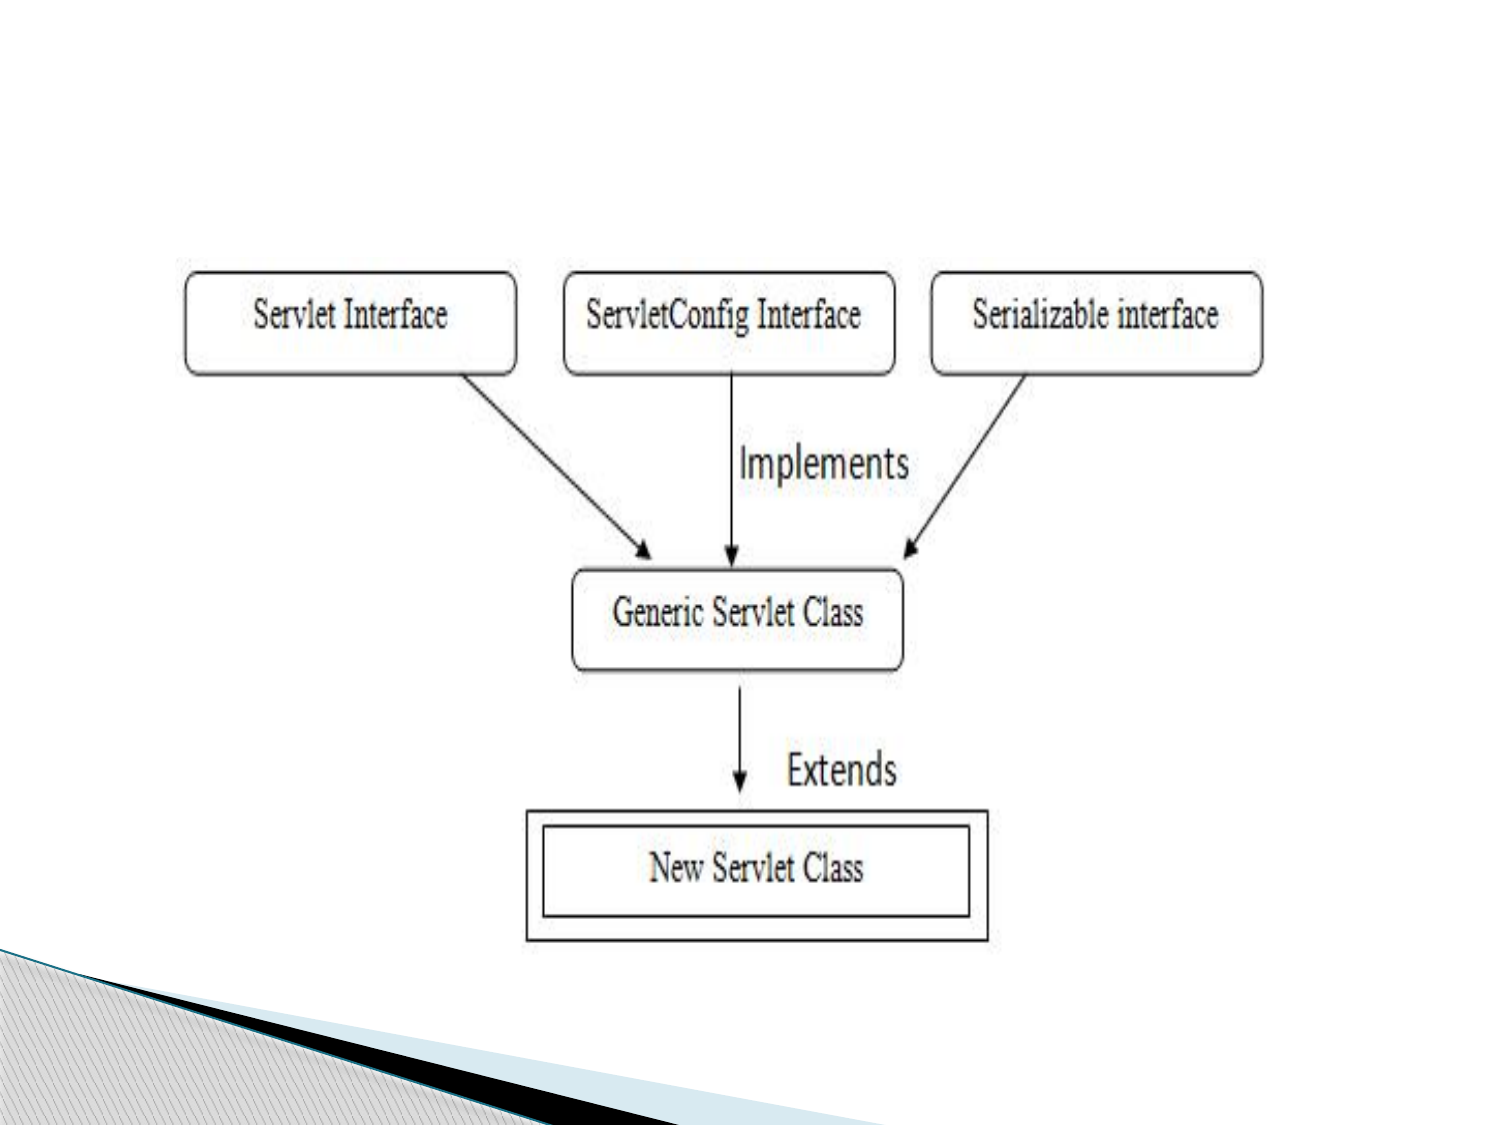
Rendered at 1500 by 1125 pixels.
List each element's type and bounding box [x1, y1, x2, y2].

list [175, 257, 1287, 962]
